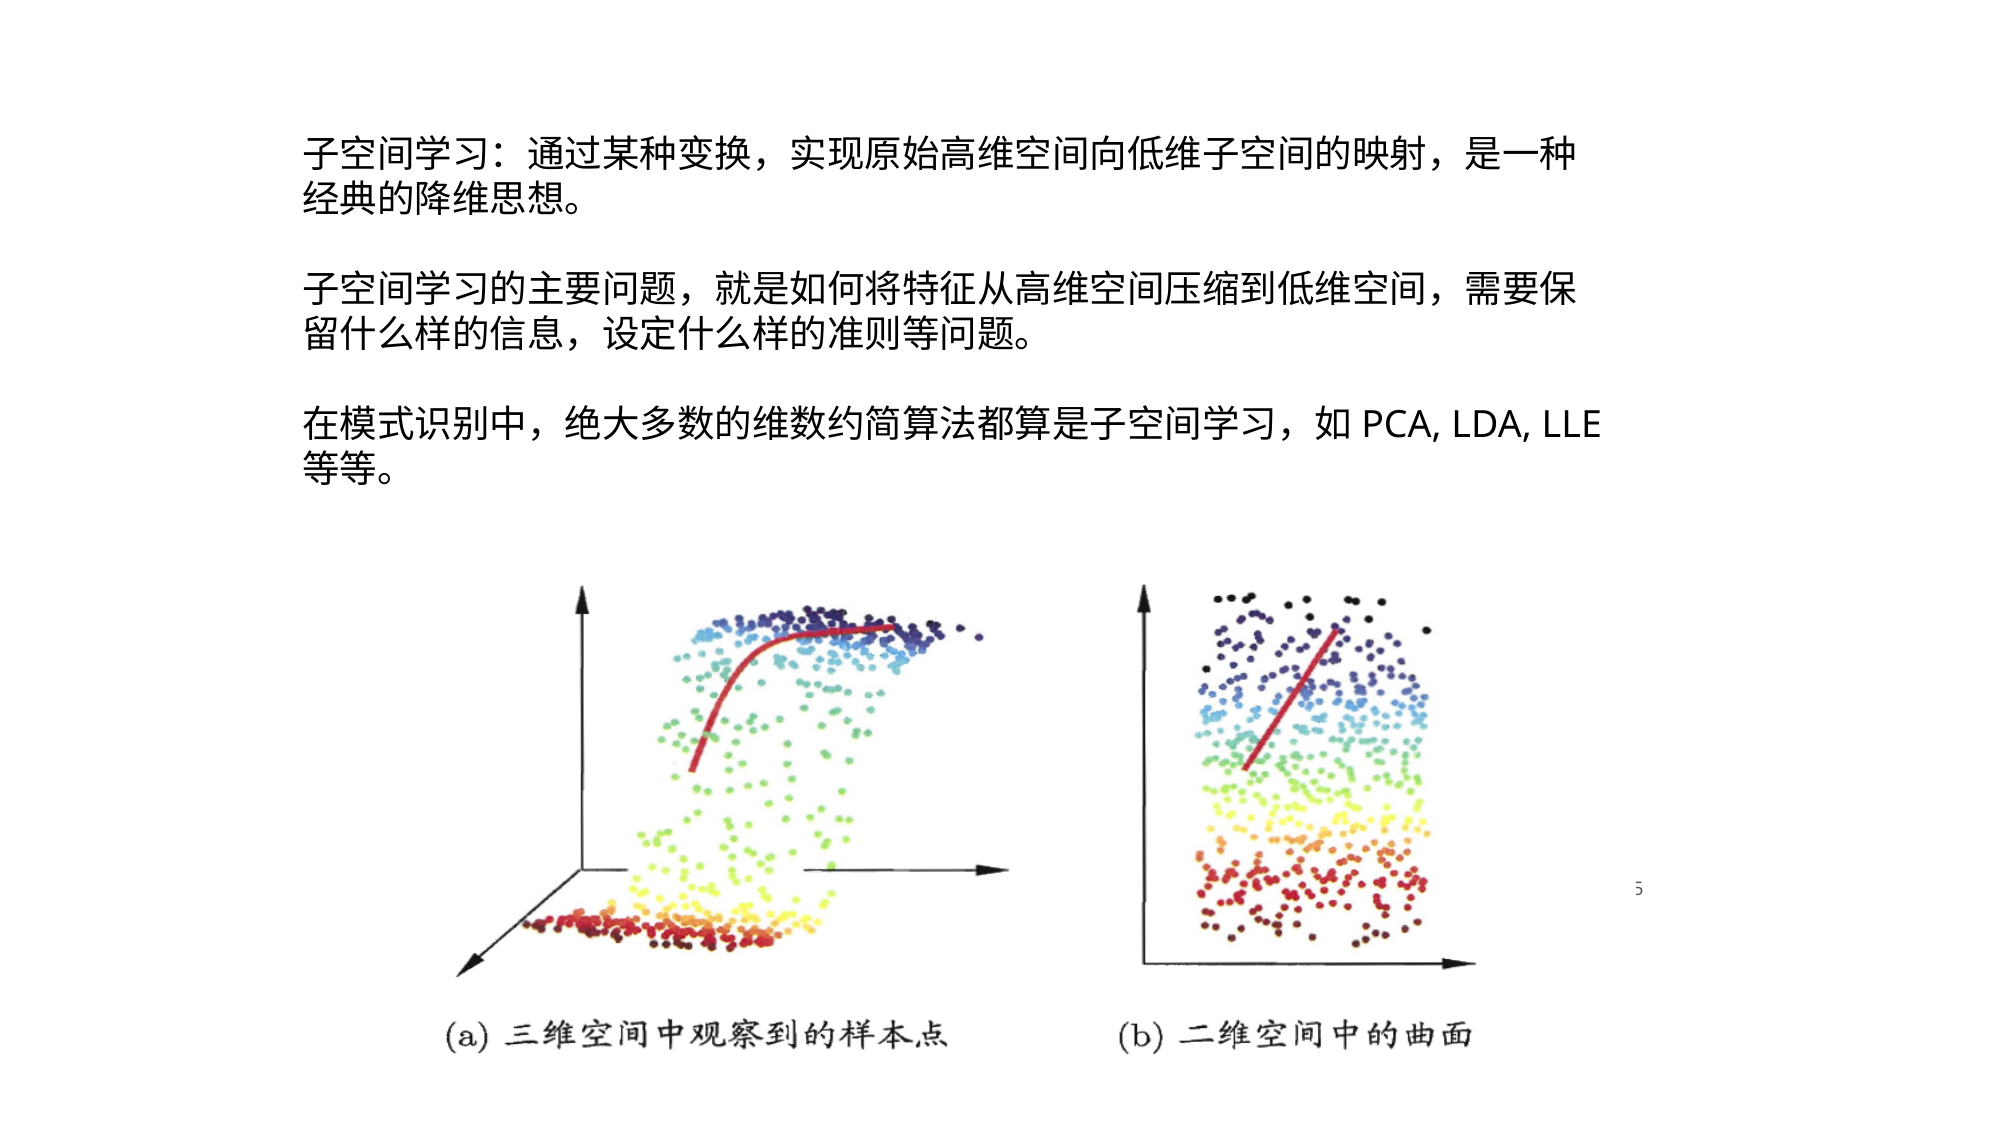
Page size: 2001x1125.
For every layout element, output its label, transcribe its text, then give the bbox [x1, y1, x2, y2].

text_box 子空间学习：通过某种变换，实现原始高维空间向低维子空间的映射，是一种经典的降维思想。 子空间学习的主要问题，就是如何将特征从高维空间压缩到低维空间，需要保留什么样的信息，设定什么样的准则等问题。 在模式识别中，绝大多数的维数约简算法都算是子空间学习，如PCA, LDA, LLE等等。 [287, 122, 1623, 543]
chart [1636, 654, 1657, 1085]
picture [262, 562, 1636, 1085]
